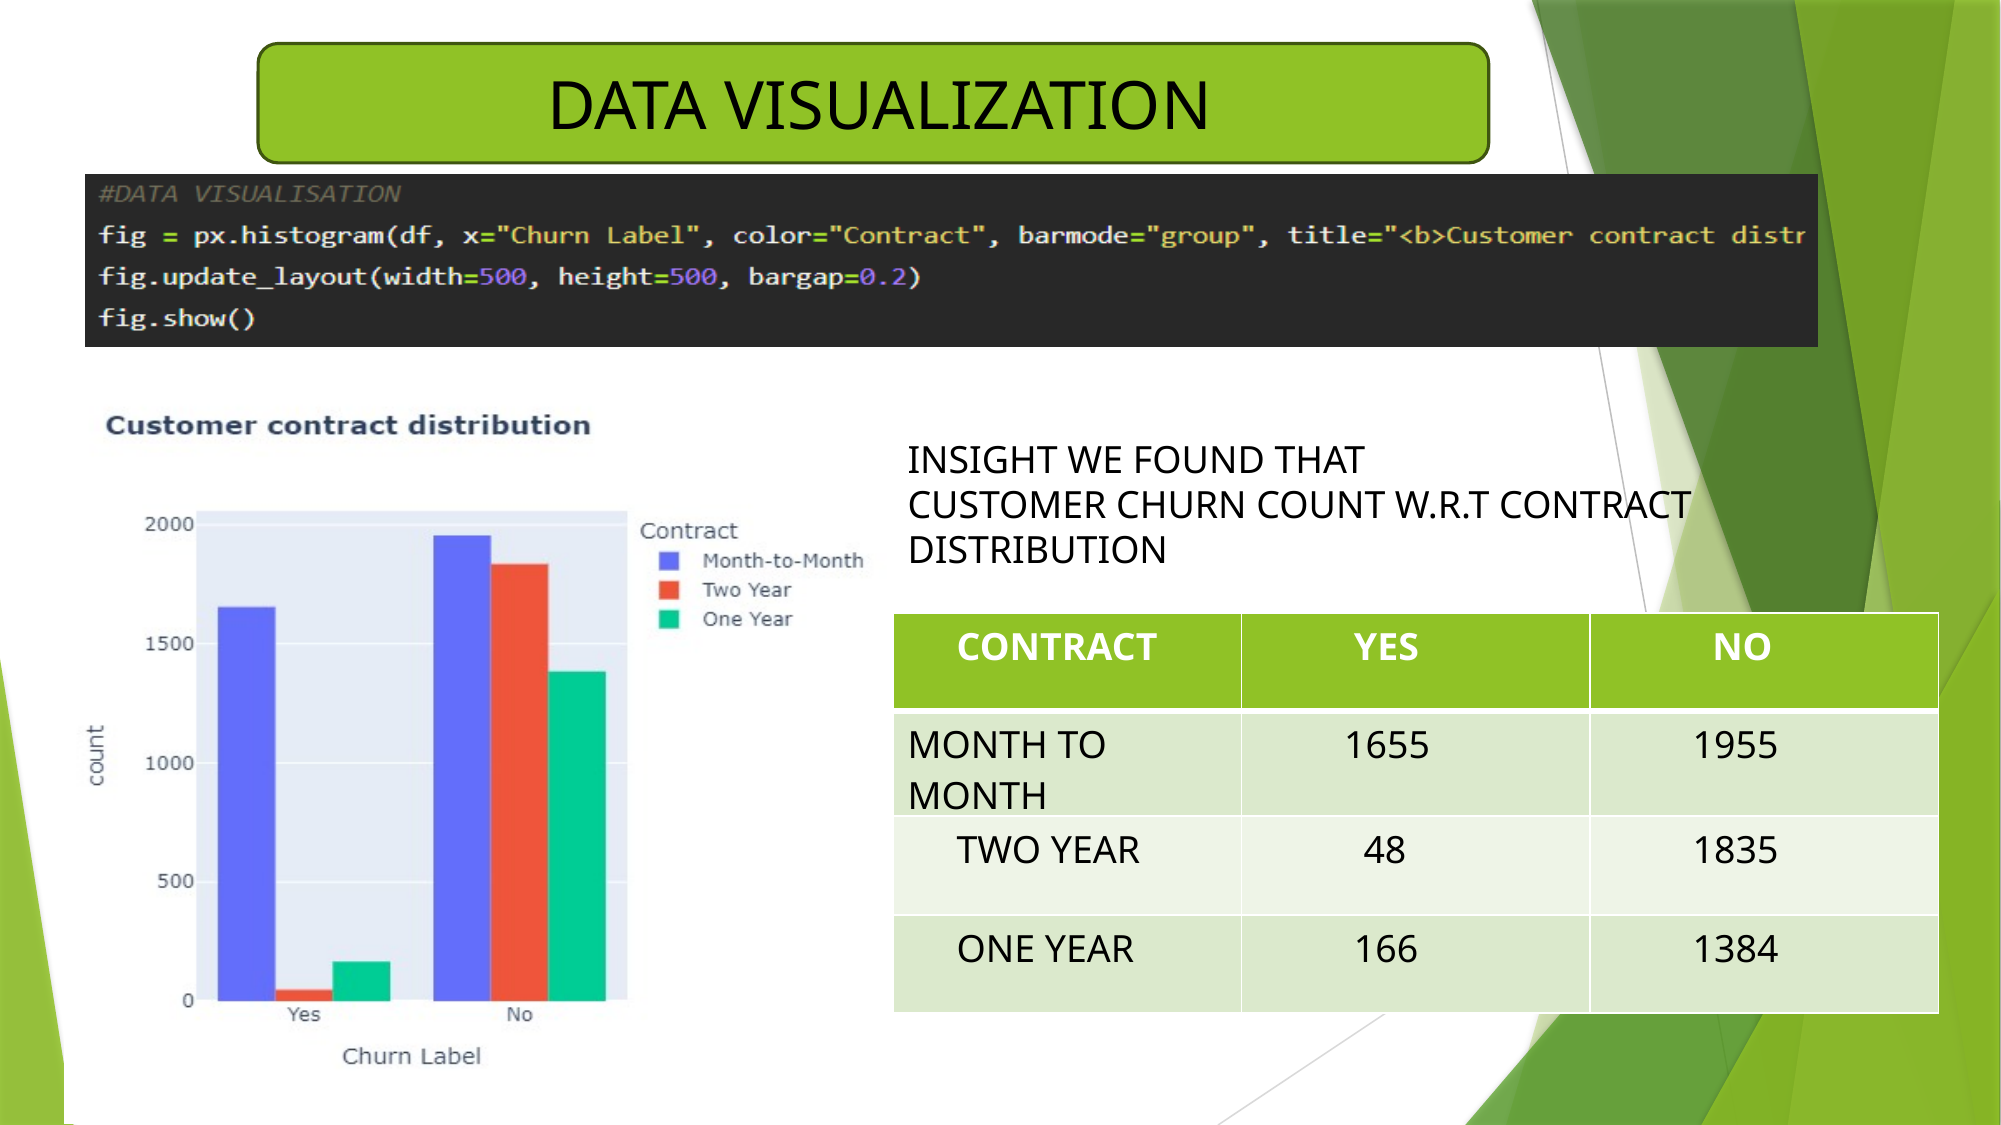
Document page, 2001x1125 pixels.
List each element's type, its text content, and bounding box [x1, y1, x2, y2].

table_cell 166 [1242, 916, 1589, 1012]
text_box DATA VISUALIZATION [532, 55, 1717, 150]
table_cell 48 [1242, 817, 1589, 914]
table_cell MONTH TO MONTH [899, 714, 1241, 815]
picture [63, 358, 894, 1125]
text_box [256, 41, 1489, 165]
table_header CONTRACT [899, 614, 1241, 708]
table_cell ONE YEAR [899, 916, 1241, 1012]
text_box INSIGHT WE FOUND THAT CUSTOMER CHURN COUNT W.R.T CONTRACT DISTRIBUTION [899, 428, 1900, 612]
picture [84, 174, 1819, 348]
table_cell TWO YEAR [899, 817, 1241, 914]
table_cell 1655 [1242, 714, 1589, 815]
table_cell 1835 [1591, 817, 1938, 914]
table_cell 1384 [1591, 916, 1938, 1012]
table_header YES [1242, 614, 1589, 708]
table_header NO [1591, 614, 1938, 708]
table_cell 1955 [1591, 714, 1938, 815]
